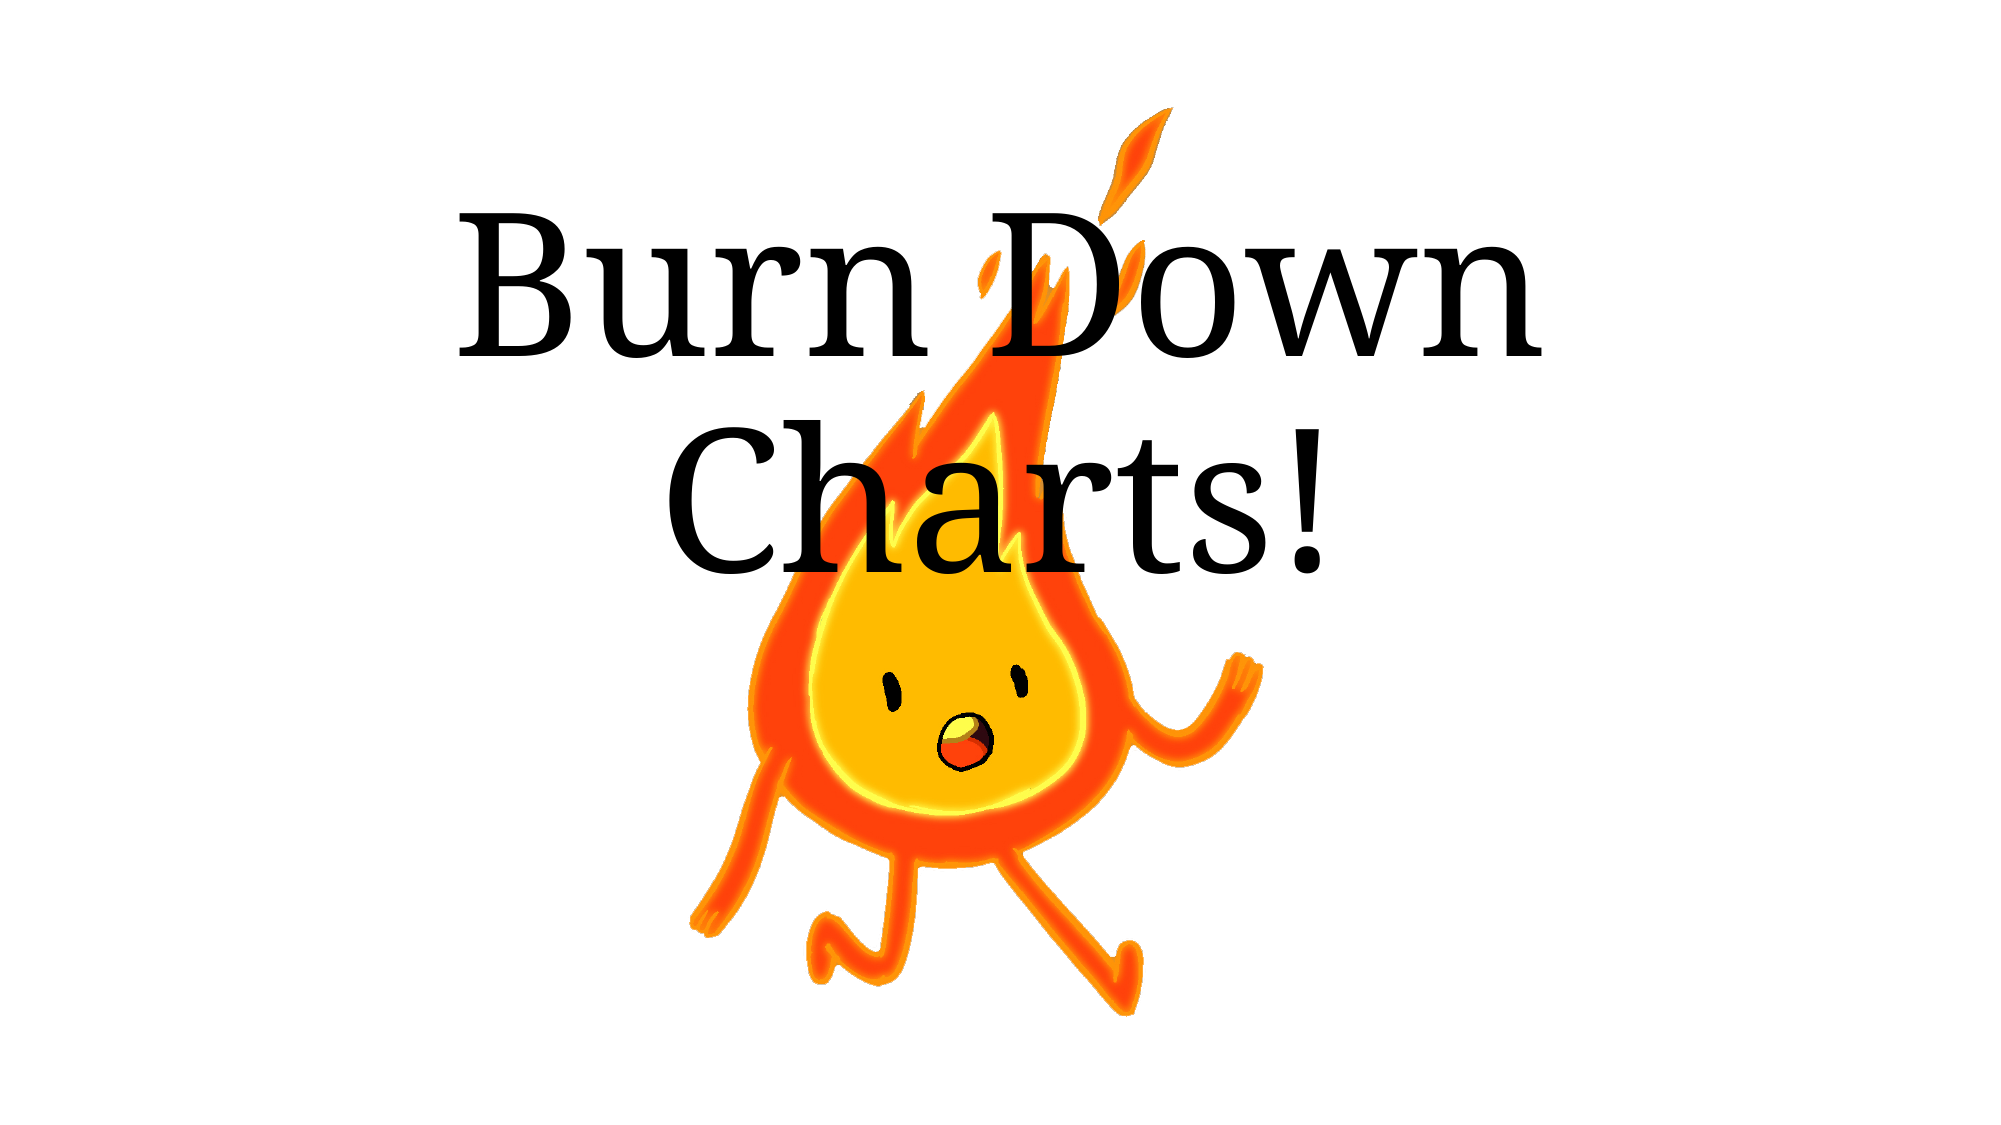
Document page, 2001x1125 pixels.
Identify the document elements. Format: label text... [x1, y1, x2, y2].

title Burn Down Charts! [127, 341, 679, 848]
title Burn Down Charts! [1273, 341, 1872, 848]
picture [684, 103, 1269, 1022]
